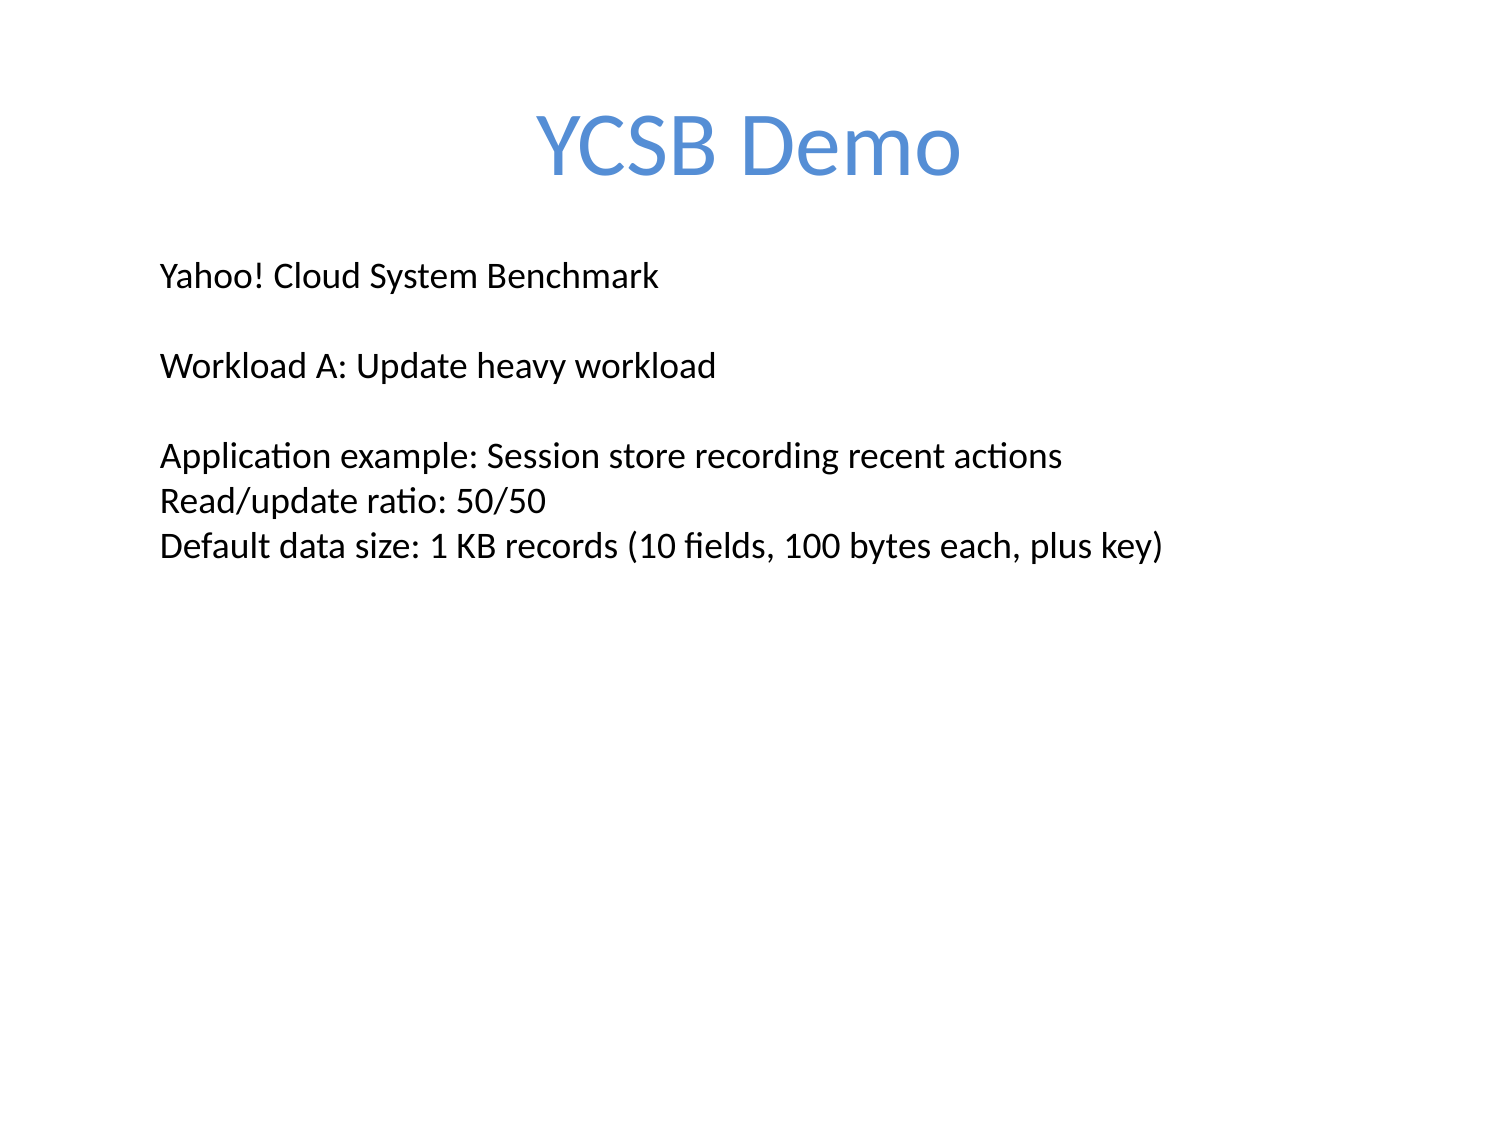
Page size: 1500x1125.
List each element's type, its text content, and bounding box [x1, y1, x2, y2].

text_box Yahoo! Cloud System Benchmark Workload A: Update heavy workload Application example: Session store recording recent actions Read/update ratio: 50/50 Default data size: 1 KB records (10 fields, 100 bytes each, plus key) [145, 243, 1410, 574]
title YCSB Demo [75, 45, 1425, 233]
